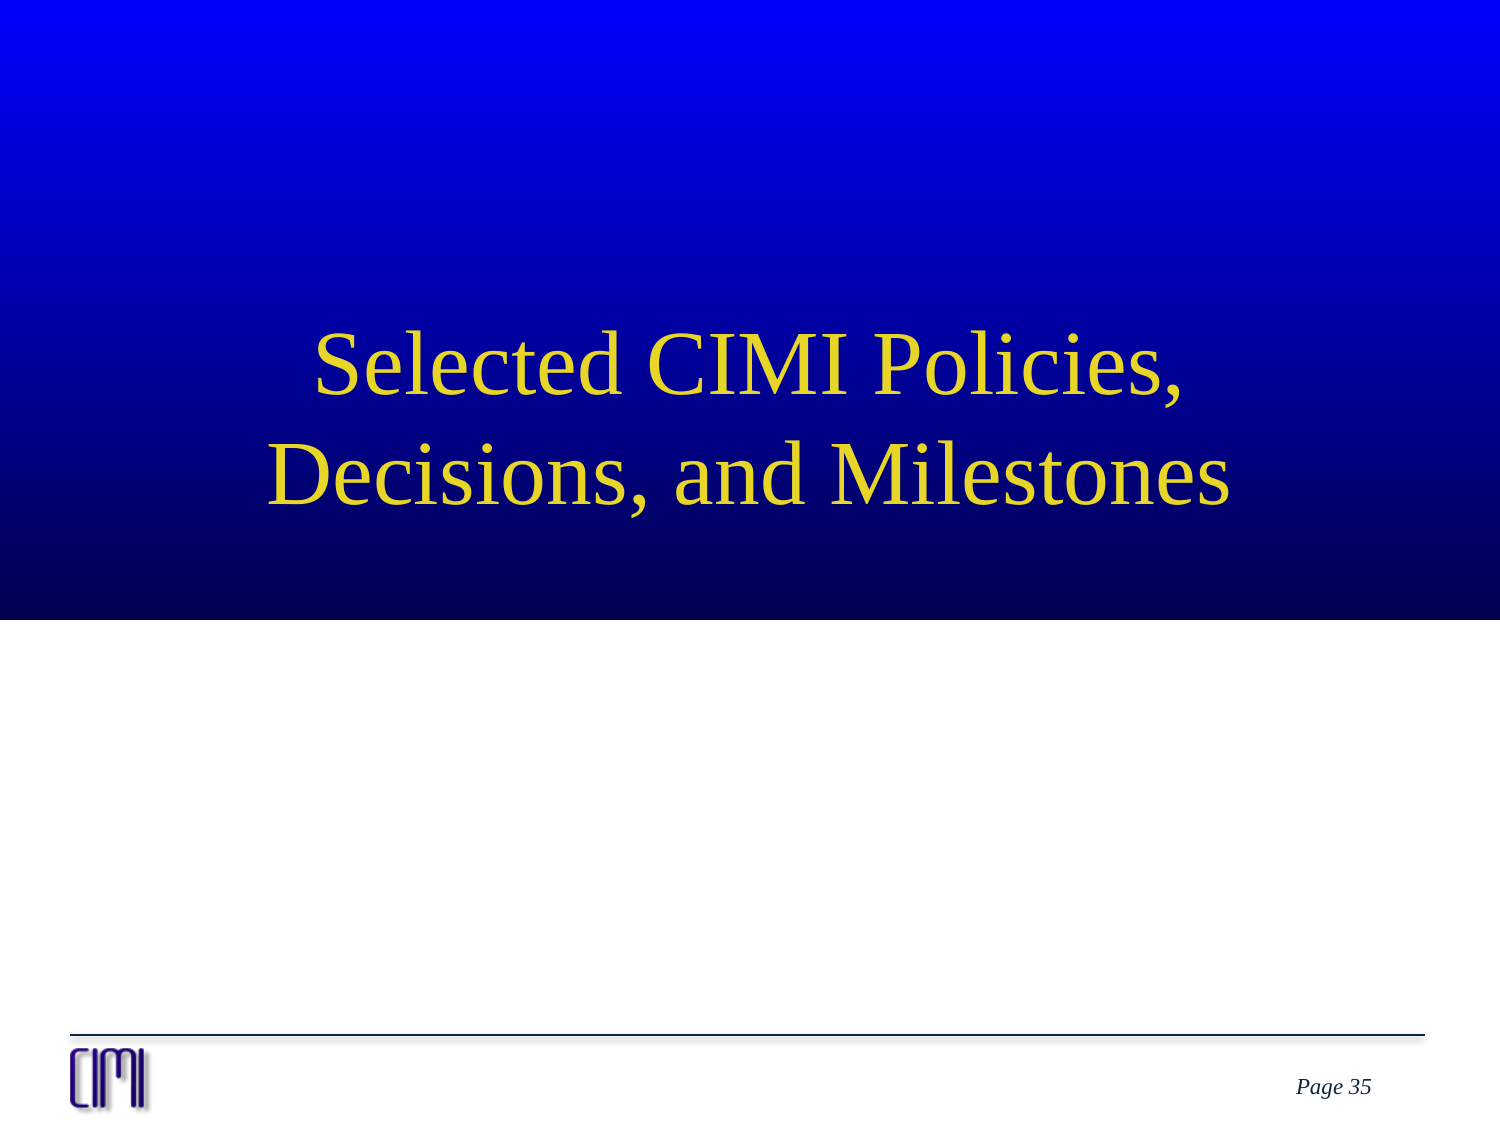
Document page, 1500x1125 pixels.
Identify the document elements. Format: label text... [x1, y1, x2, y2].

title Selected CIMI Policies, Decisions, and Milestones [112, 235, 1388, 591]
picture [69, 1035, 154, 1124]
